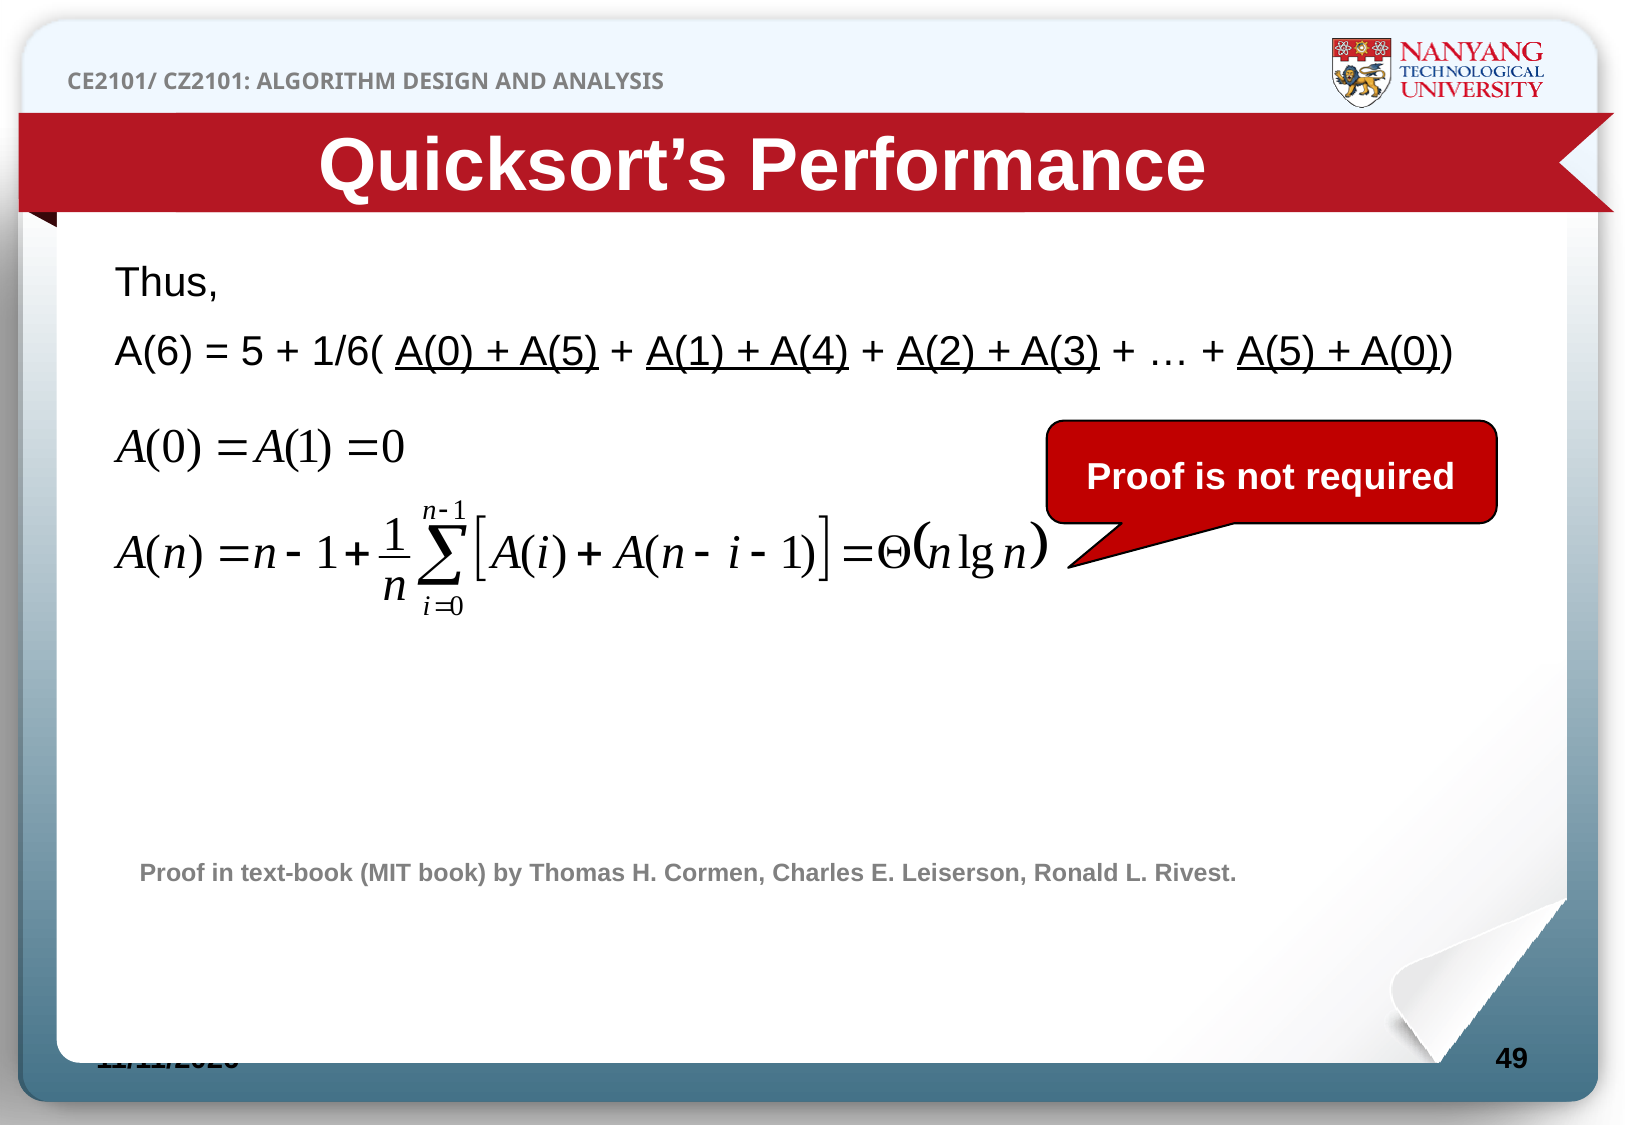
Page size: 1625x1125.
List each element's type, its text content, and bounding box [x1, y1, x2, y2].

text_box Proof is not required [1071, 435, 1485, 505]
list Quicksort’s Performance [60, 119, 1467, 201]
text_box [104, 416, 1049, 628]
text_box Thus, A(6) = 5 + 1/6( A(0) + A(5) + A(1) + A(4) + A(2) + A(3) + … + A(5) + A(0)) [99, 237, 1625, 381]
picture [1097, 657, 1567, 1063]
text_box Proof in text-book (MIT book) by Thomas H. Cormen, Charles E. Leiserson, Ronald L. Rivest. [124, 842, 1425, 894]
picture [0, 0, 1625, 1125]
text_box [1054, 420, 1497, 568]
